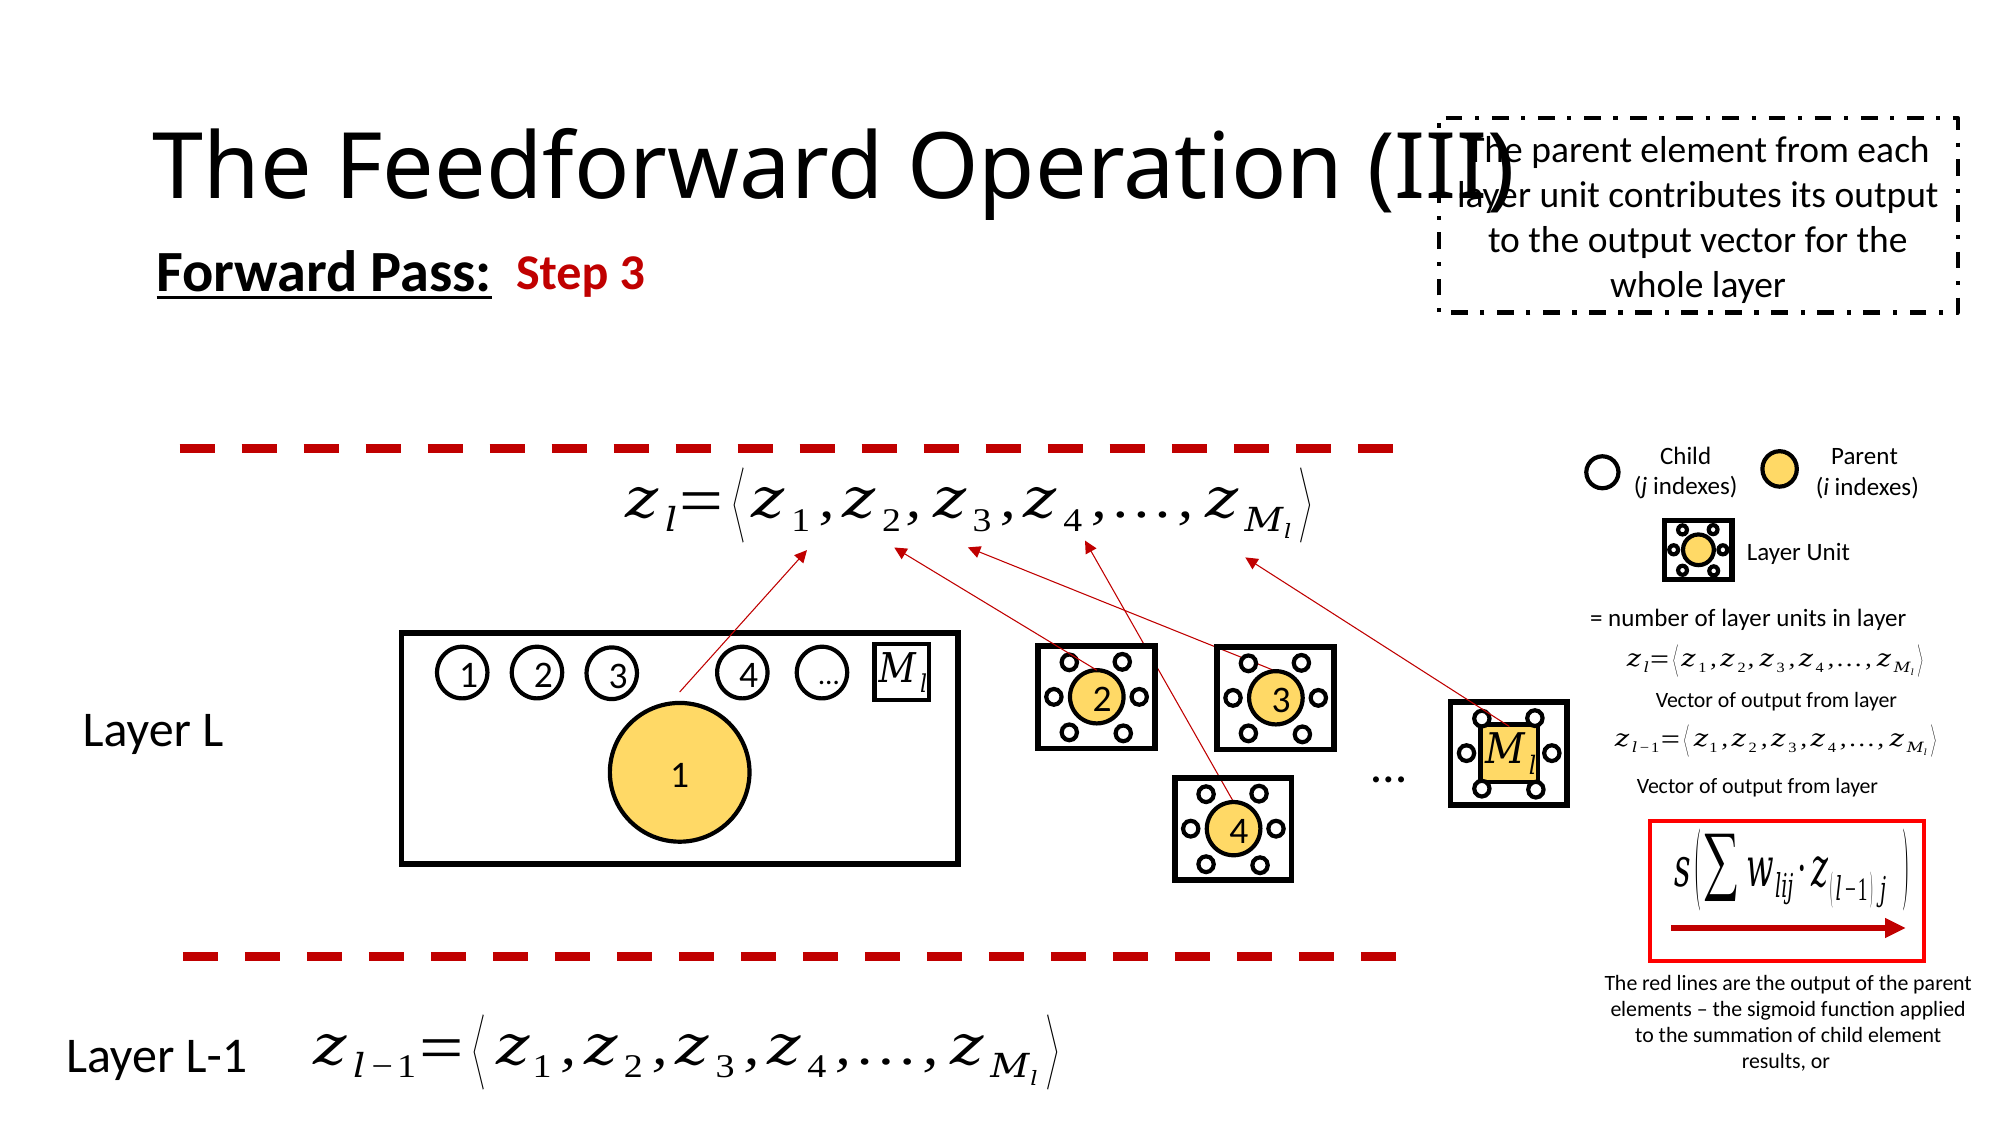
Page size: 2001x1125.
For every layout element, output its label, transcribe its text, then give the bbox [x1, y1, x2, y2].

text_box Layer L-1 [51, 1015, 267, 1091]
text_box Child (j indexes) [1616, 432, 1755, 508]
text_box 1 [608, 701, 751, 843]
text_box Step 3 [487, 232, 674, 308]
text_box Forward Pass: [141, 226, 514, 311]
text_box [1245, 557, 1510, 727]
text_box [1084, 540, 1234, 547]
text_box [1650, 821, 1924, 961]
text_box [894, 547, 967, 671]
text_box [1084, 672, 1234, 803]
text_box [1037, 672, 1155, 749]
title The Feedforward Operation (III) [137, 59, 1863, 278]
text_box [967, 547, 1276, 672]
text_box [1217, 646, 1334, 750]
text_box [1174, 777, 1292, 881]
text_box … [1356, 727, 1418, 801]
text_box [1761, 450, 1798, 488]
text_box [679, 550, 807, 692]
text_box 2 [510, 645, 564, 700]
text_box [1664, 520, 1732, 580]
text_box Layer L [67, 689, 251, 764]
text_box 4 [724, 692, 761, 700]
text_box … [803, 645, 849, 700]
text_box [1585, 455, 1616, 490]
text_box 3 [585, 646, 639, 701]
text_box The parent element from each layer unit contributes its output to the output vector for the whole layer [1438, 117, 1958, 313]
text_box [1450, 702, 1568, 805]
text_box [401, 632, 959, 865]
text_box Layer Unit [1732, 528, 1868, 574]
text_box Parent (i indexes) [1798, 432, 1937, 508]
text_box 1 [435, 645, 489, 700]
